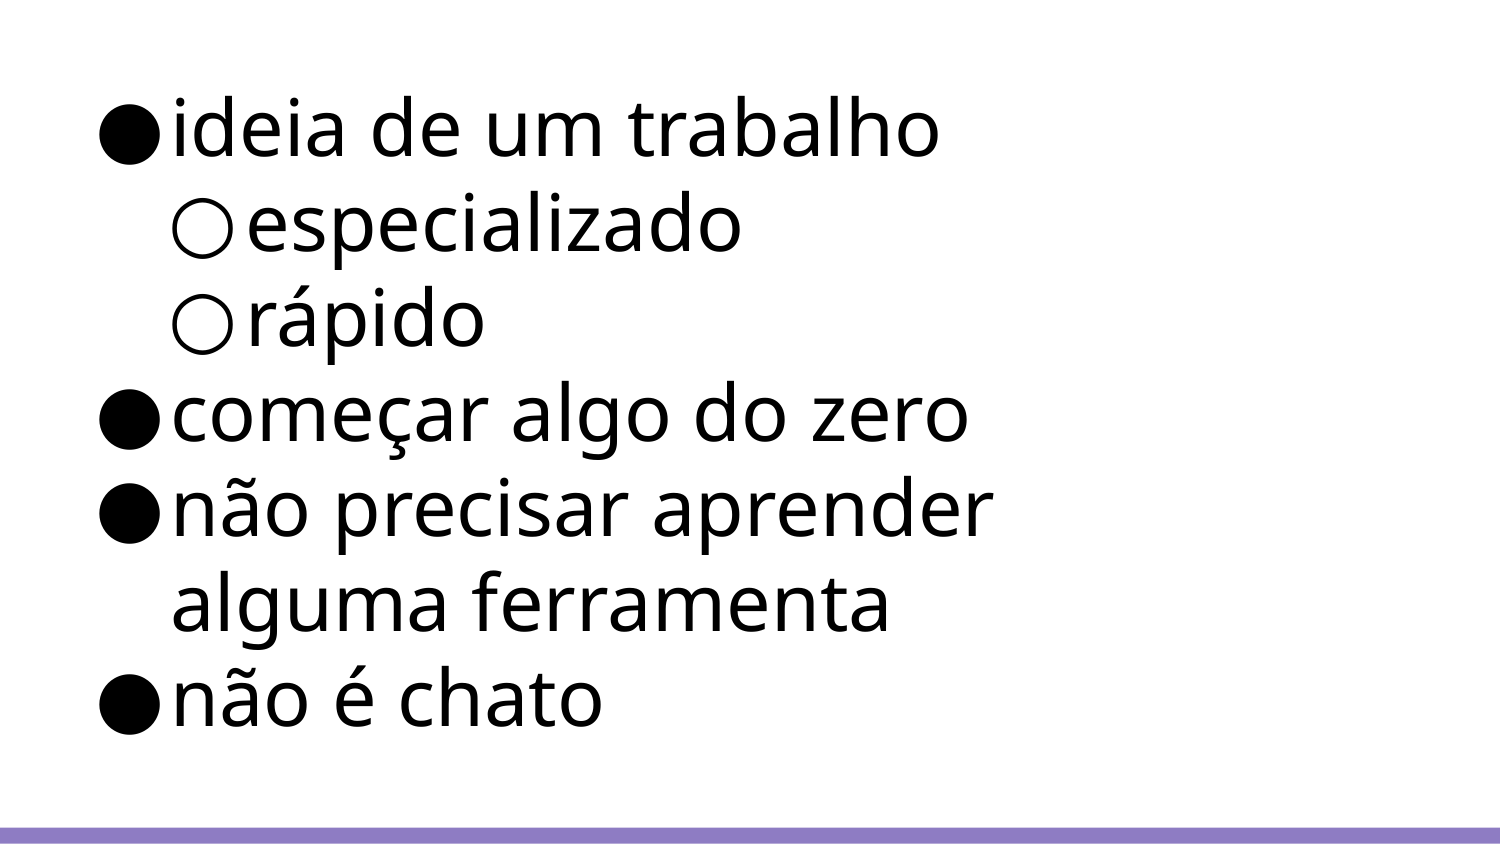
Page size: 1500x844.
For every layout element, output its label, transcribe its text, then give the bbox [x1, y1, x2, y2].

title ideia de um trabalho especializado rápido começar algo do zero não precisar aprender alguma ferramenta não é chato [80, 73, 1045, 745]
